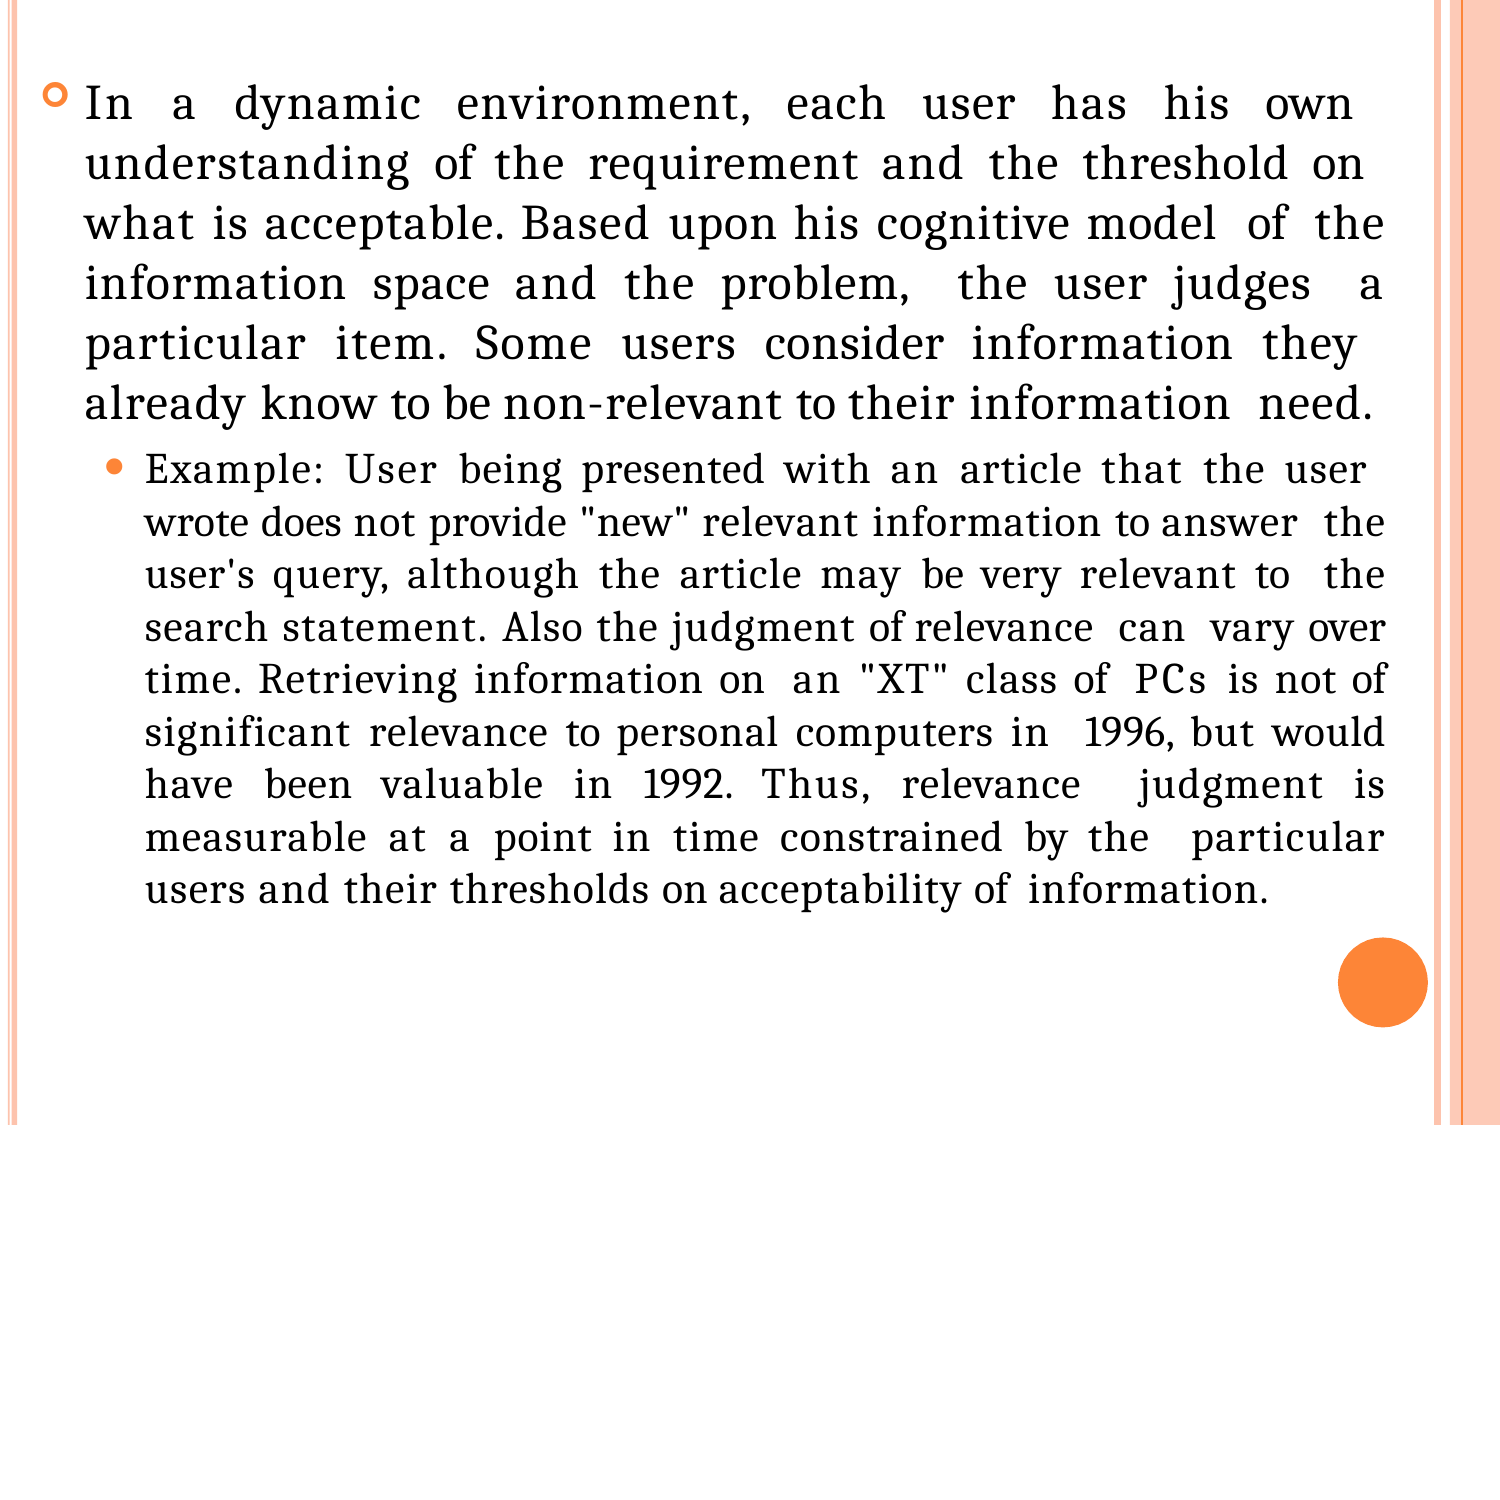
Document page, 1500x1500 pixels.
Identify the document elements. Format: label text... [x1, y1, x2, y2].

text_box In a dynamic environment, each user has his own understanding of the requirement and the threshold on what is acceptable. Based upon his cognitive model of the information space and the problem, the user judges a particular item. Some users consider information they already know to be non-relevant to their information need. Example: User being presented with an article that the user wrote does not provide "new" relevant information to answer the user's query, although the article may be very relevant to the search statement. Also the judgment of relevance can vary over time. Retrieving information on an "XT" class of PCs is not of significant relevance to personal computers in 1996, but would have been valuable in 1992. Thus, relevance judgment is measurable at a point in time constrained by the particular users and their thresholds on acceptability of information. [37, 67, 1388, 913]
